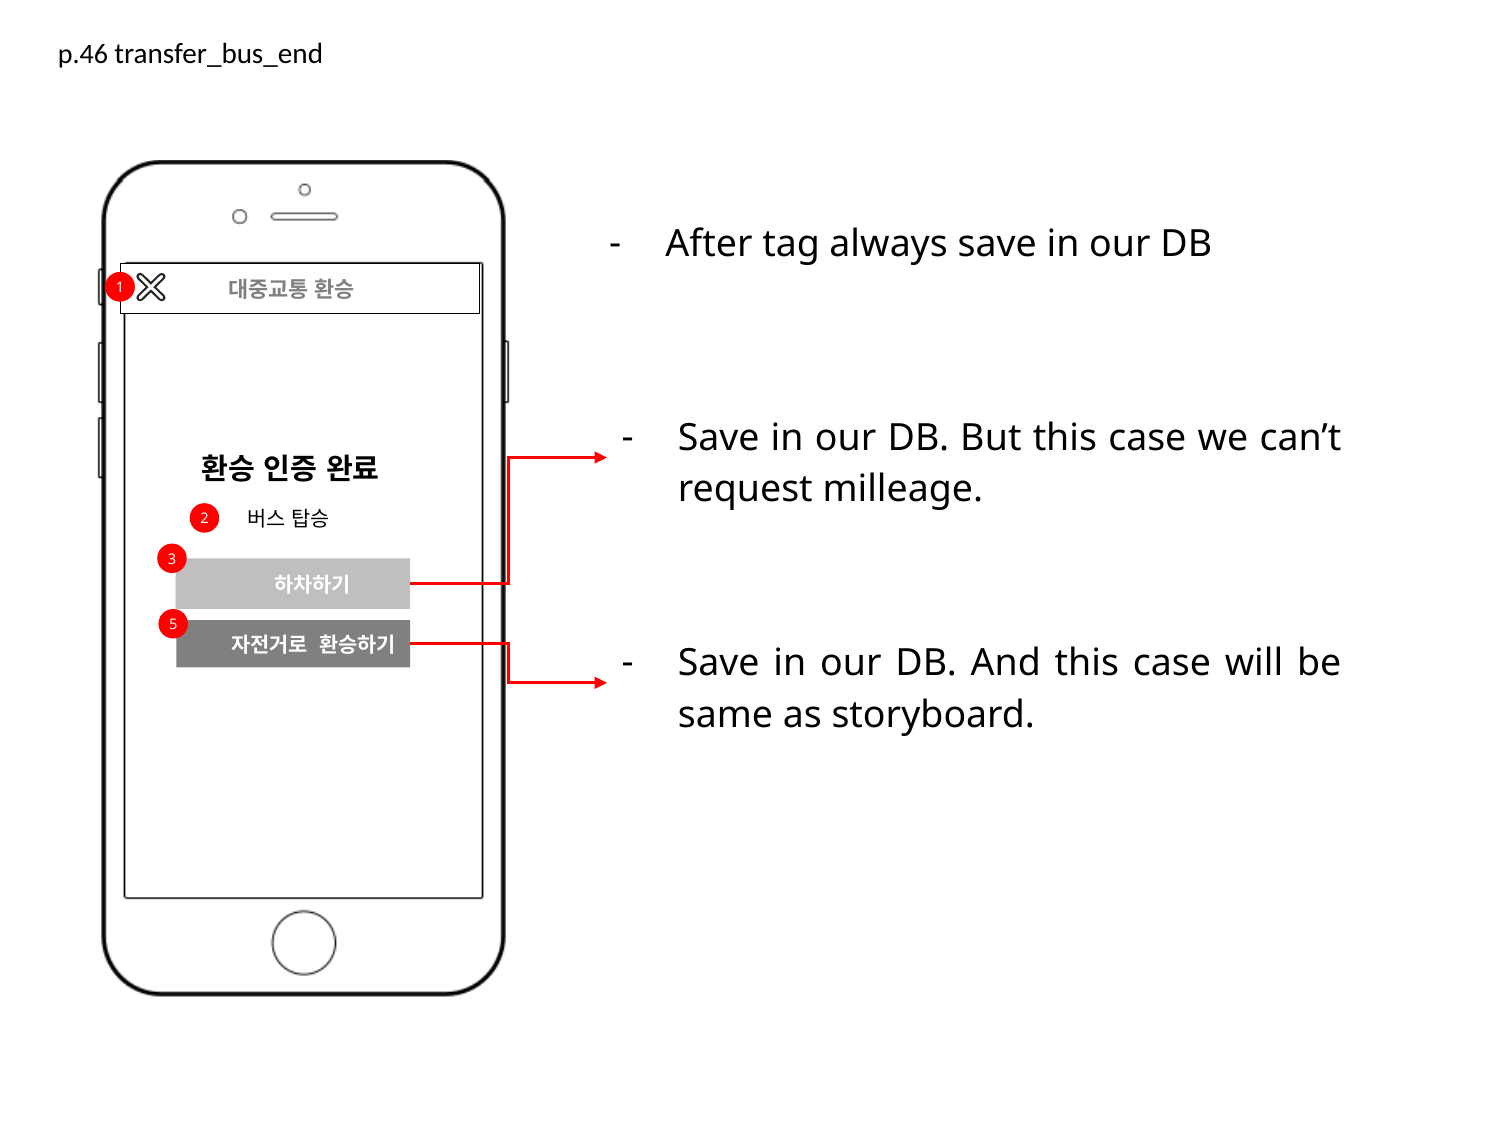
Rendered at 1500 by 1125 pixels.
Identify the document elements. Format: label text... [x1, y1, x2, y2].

text_box 1 [104, 270, 136, 303]
text_box 2 [188, 502, 221, 534]
text_box Save in our DB. But this case we can’t request milleage. [606, 398, 1357, 517]
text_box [410, 458, 607, 584]
text_box 3 [156, 542, 188, 575]
text_box Save in our DB. And this case will be same as storyboard. [606, 623, 1357, 742]
text_box After tag always save in our DB [594, 204, 1345, 271]
text_box p.46 transfer_bus_end [43, 26, 339, 77]
text_box 5 [157, 607, 190, 640]
text_box [136, 272, 166, 302]
text_box 버스 탑승 [232, 497, 345, 538]
text_box 하차하기 [175, 557, 411, 610]
text_box 환승 인증 완료 [186, 442, 396, 493]
text_box 자전거로 환승하기 [175, 619, 411, 668]
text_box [410, 643, 607, 684]
picture [76, 160, 523, 1000]
picture [183, 584, 523, 643]
text_box 대중교통 환승 [120, 262, 481, 314]
